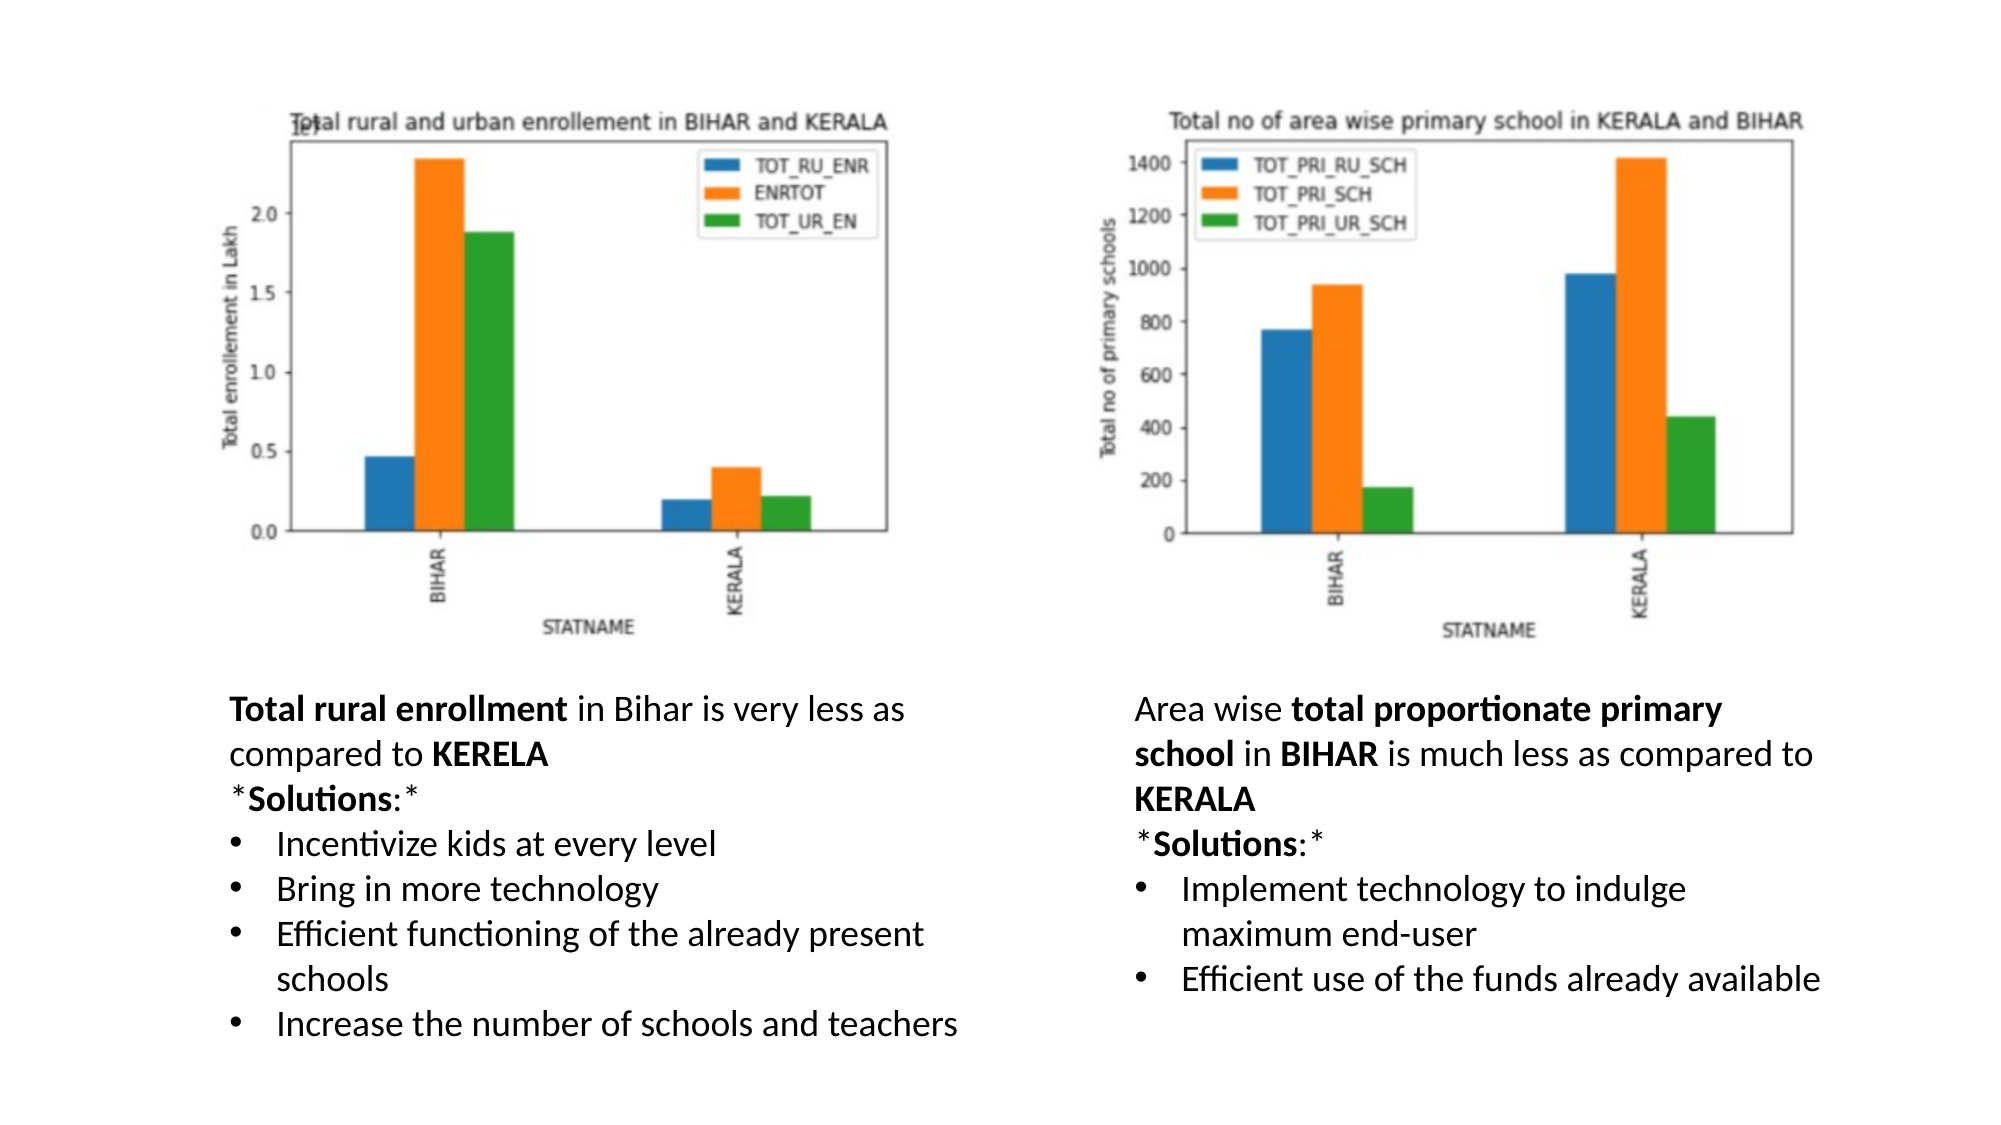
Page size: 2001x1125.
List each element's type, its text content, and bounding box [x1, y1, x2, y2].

picture [1075, 104, 1830, 648]
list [205, 104, 926, 648]
text_box Total rural enrollment in Bihar is very less as compared to KERELA *Solutions:* Incentivize kids at every level Bring in more technology Efficient functioning of the already present schools Increase the number of schools and teachers [214, 676, 1001, 1052]
text_box Area wise total proportionate primary school in BIHAR is much less as compared to KERALA *Solutions:* Implement technology to indulge maximum end-user Efficient use of the funds already available [1119, 676, 1846, 1052]
